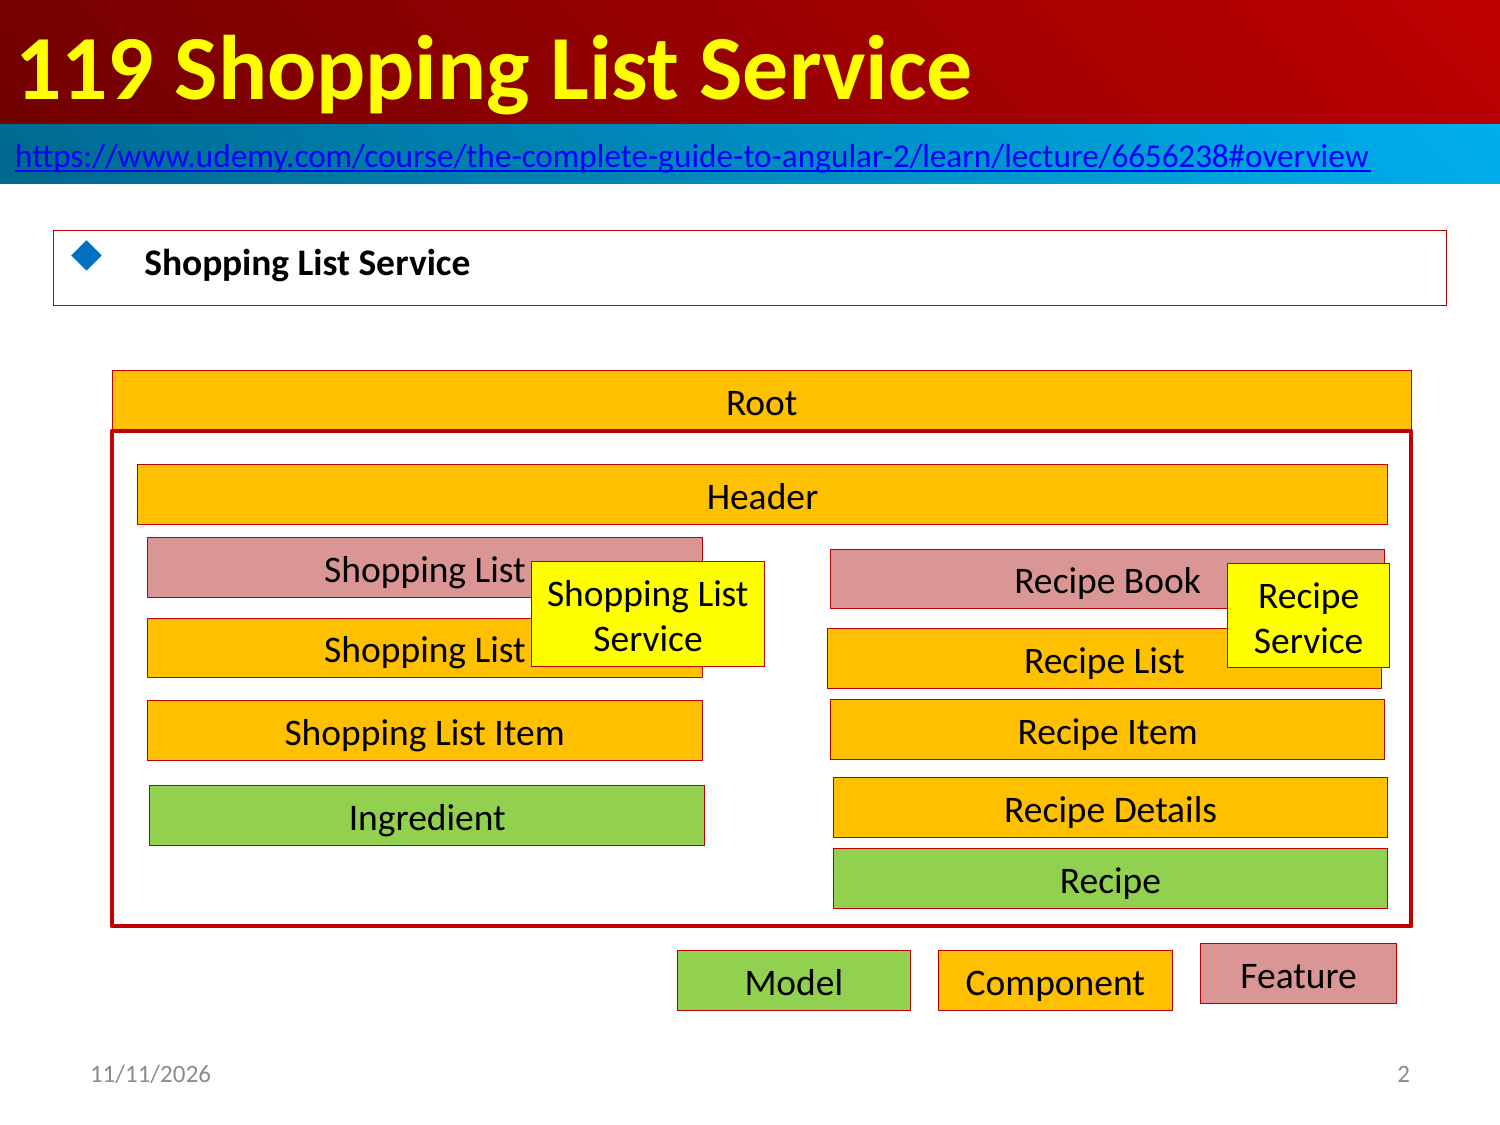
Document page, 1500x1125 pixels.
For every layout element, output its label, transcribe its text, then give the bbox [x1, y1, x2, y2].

text_box Root [112, 370, 1412, 429]
text_box https://www.udemy.com/course/the-complete-guide-to-angular-2/learn/lecture/6656238#overview [0, 124, 1500, 184]
text_box Shopping List Service [531, 561, 765, 667]
text_box Recipe List [827, 628, 1382, 689]
text_box [110, 429, 1413, 928]
text_box Ingredient [149, 785, 705, 846]
title 119 Shopping List Service [0, 0, 1500, 124]
text_box Component [938, 950, 1173, 1011]
slide_number 2 [1074, 1042, 1425, 1103]
subtitle Shopping List Service [53, 230, 1447, 306]
text_box Recipe Item [830, 699, 1385, 760]
text_box Recipe Service [1227, 563, 1390, 668]
text_box Recipe [833, 848, 1388, 909]
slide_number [75, 1042, 425, 1103]
text_box Shopping List Item [147, 700, 703, 761]
text_box Recipe Details [833, 777, 1388, 838]
text_box Feature [1200, 943, 1397, 1004]
text_box Model [677, 950, 911, 1011]
